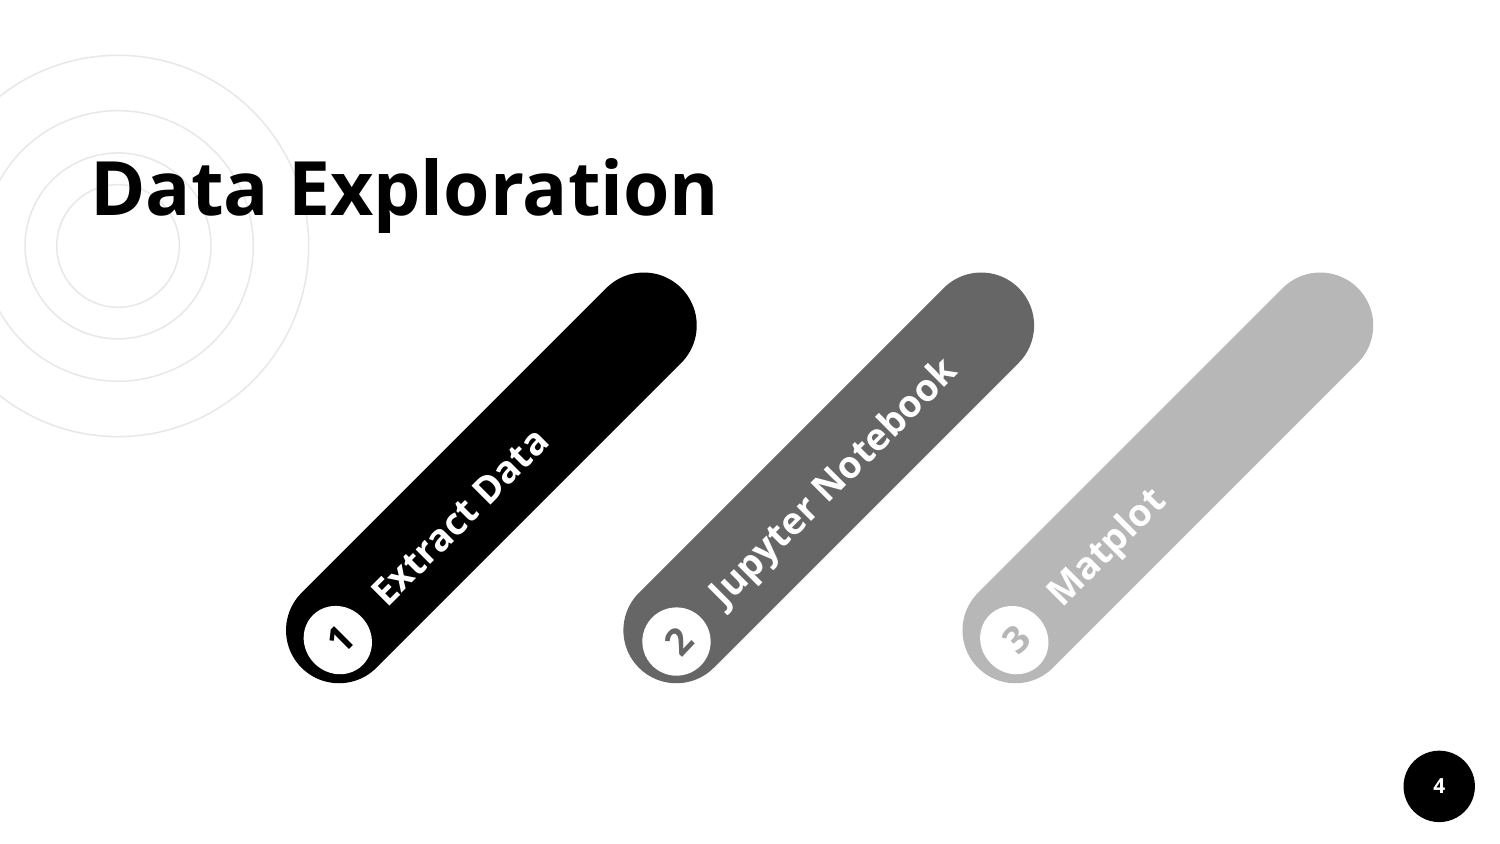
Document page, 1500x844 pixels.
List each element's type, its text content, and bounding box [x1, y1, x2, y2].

slide_number ‹#› [1403, 750, 1475, 823]
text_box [266, 237, 602, 719]
title Data Exploration [75, 125, 853, 238]
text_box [603, 237, 941, 719]
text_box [942, 237, 1425, 719]
